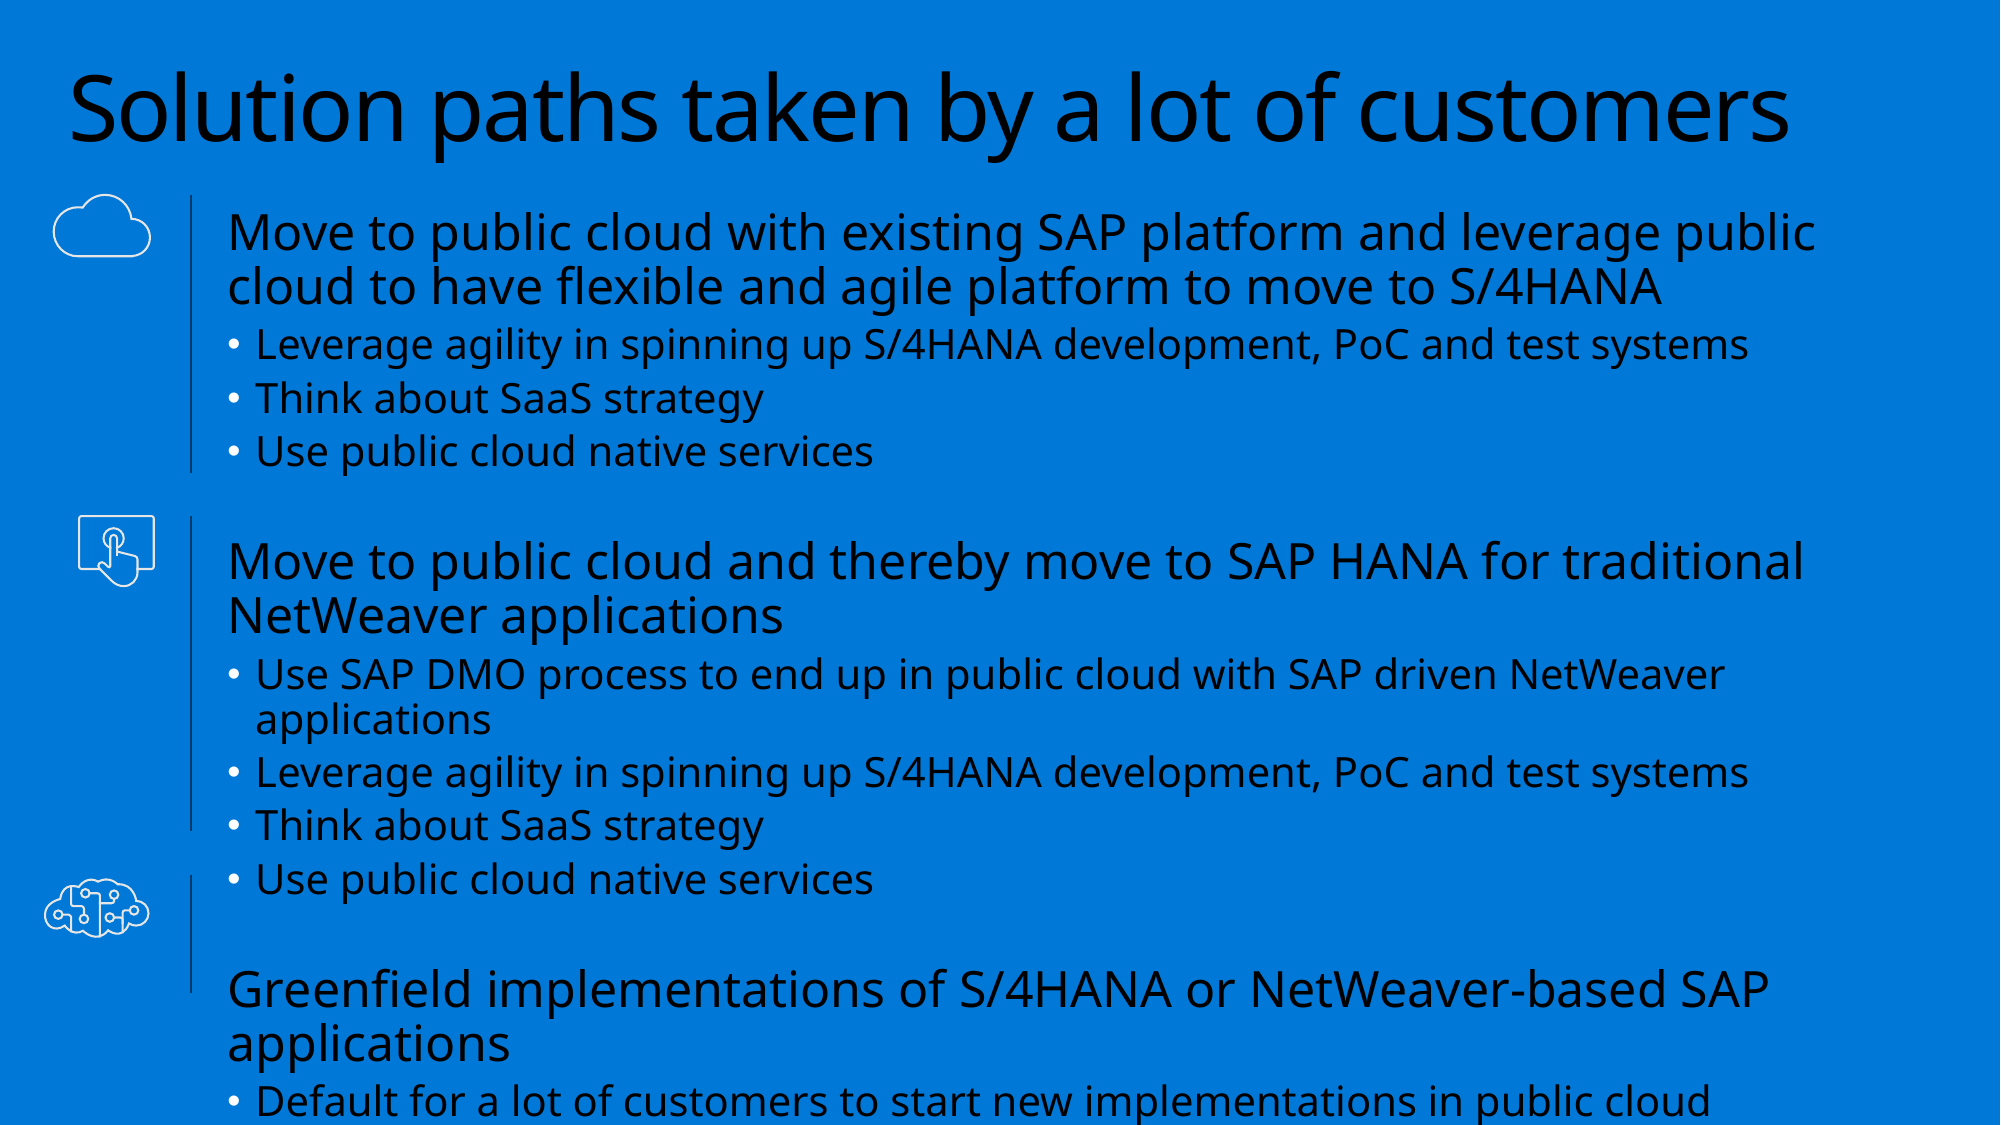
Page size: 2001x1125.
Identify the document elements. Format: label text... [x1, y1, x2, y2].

list Move to public cloud with existing SAP platform and leverage public cloud to have flexible and agile platform to move to S/4HANA Leverage agility in spinning up S/4HANA development, PoC and test systems Think about SaaS strategy Use public cloud native services Move to public cloud and thereby move to SAP HANA for traditional NetWeaver applications Use SAP DMO process to end up in public cloud with SAP driven NetWeaver applications Leverage agility in spinning up S/4HANA development, PoC and test systems Think about SaaS strategy Use public cloud native services Greenfield implementations of S/4HANA or NetWeaver-based SAP applications Default for a lot of customers to start new implementations in public cloud [203, 192, 1969, 1071]
text_box [79, 516, 154, 587]
text_box [53, 194, 150, 257]
title Solution paths taken by a lot of customers [44, 47, 1957, 196]
text_box [45, 879, 149, 937]
